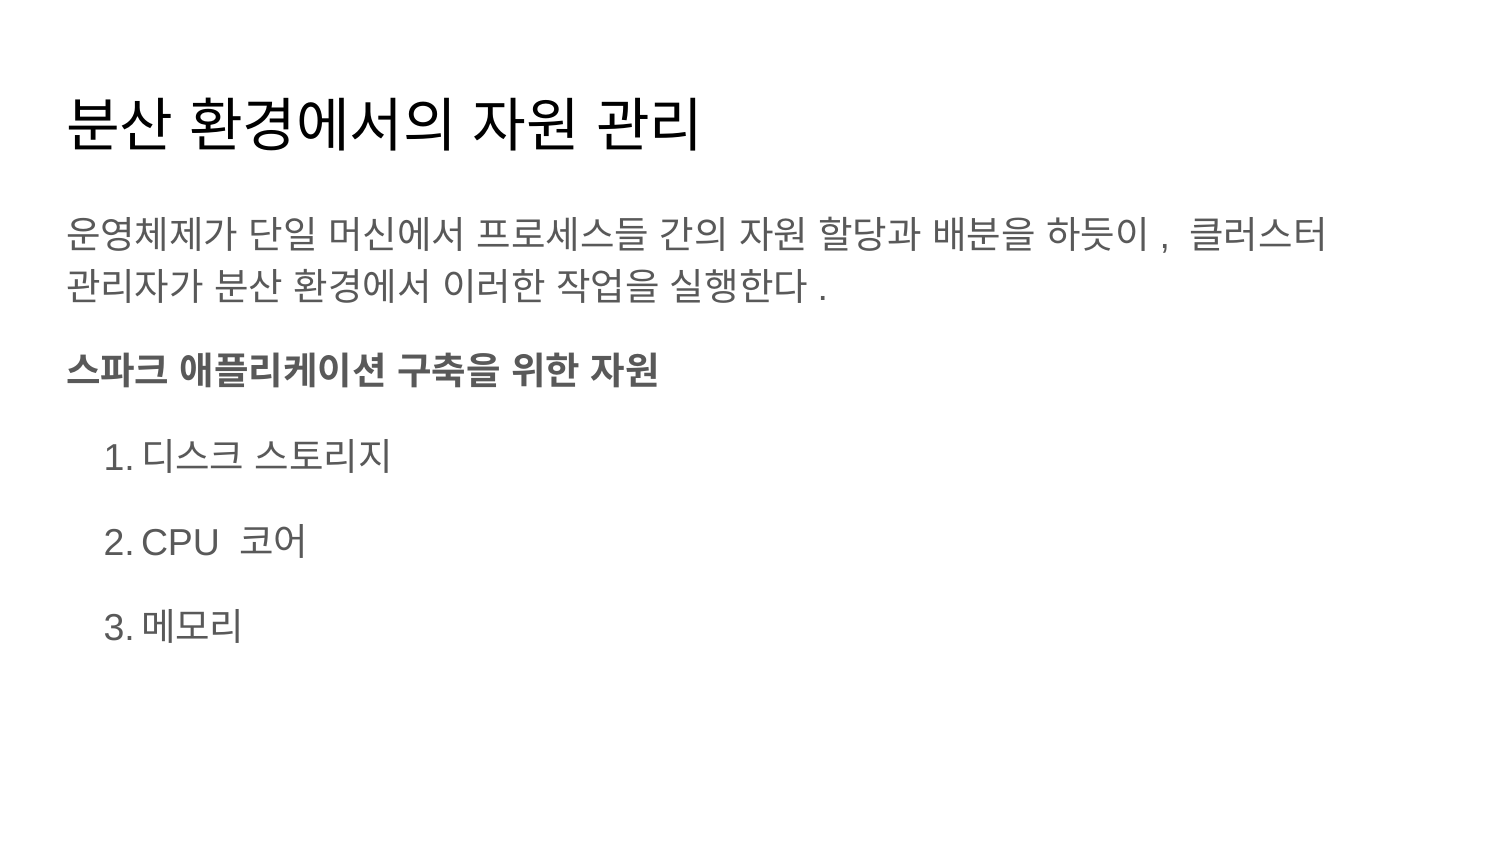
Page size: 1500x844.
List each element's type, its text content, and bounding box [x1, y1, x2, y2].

list 운영체제가 단일 머신에서 프로세스들 간의 자원 할당과 배분을 하듯이, 클러스터 관리자가 분산 환경에서 이러한 작업을 실행한다. 스파크 애플리케이션 구축을 위한 자원 디스크 스토리지 CPU 코어 메모리 [51, 189, 1449, 750]
title 분산 환경에서의 자원 관리 [51, 72, 1449, 167]
